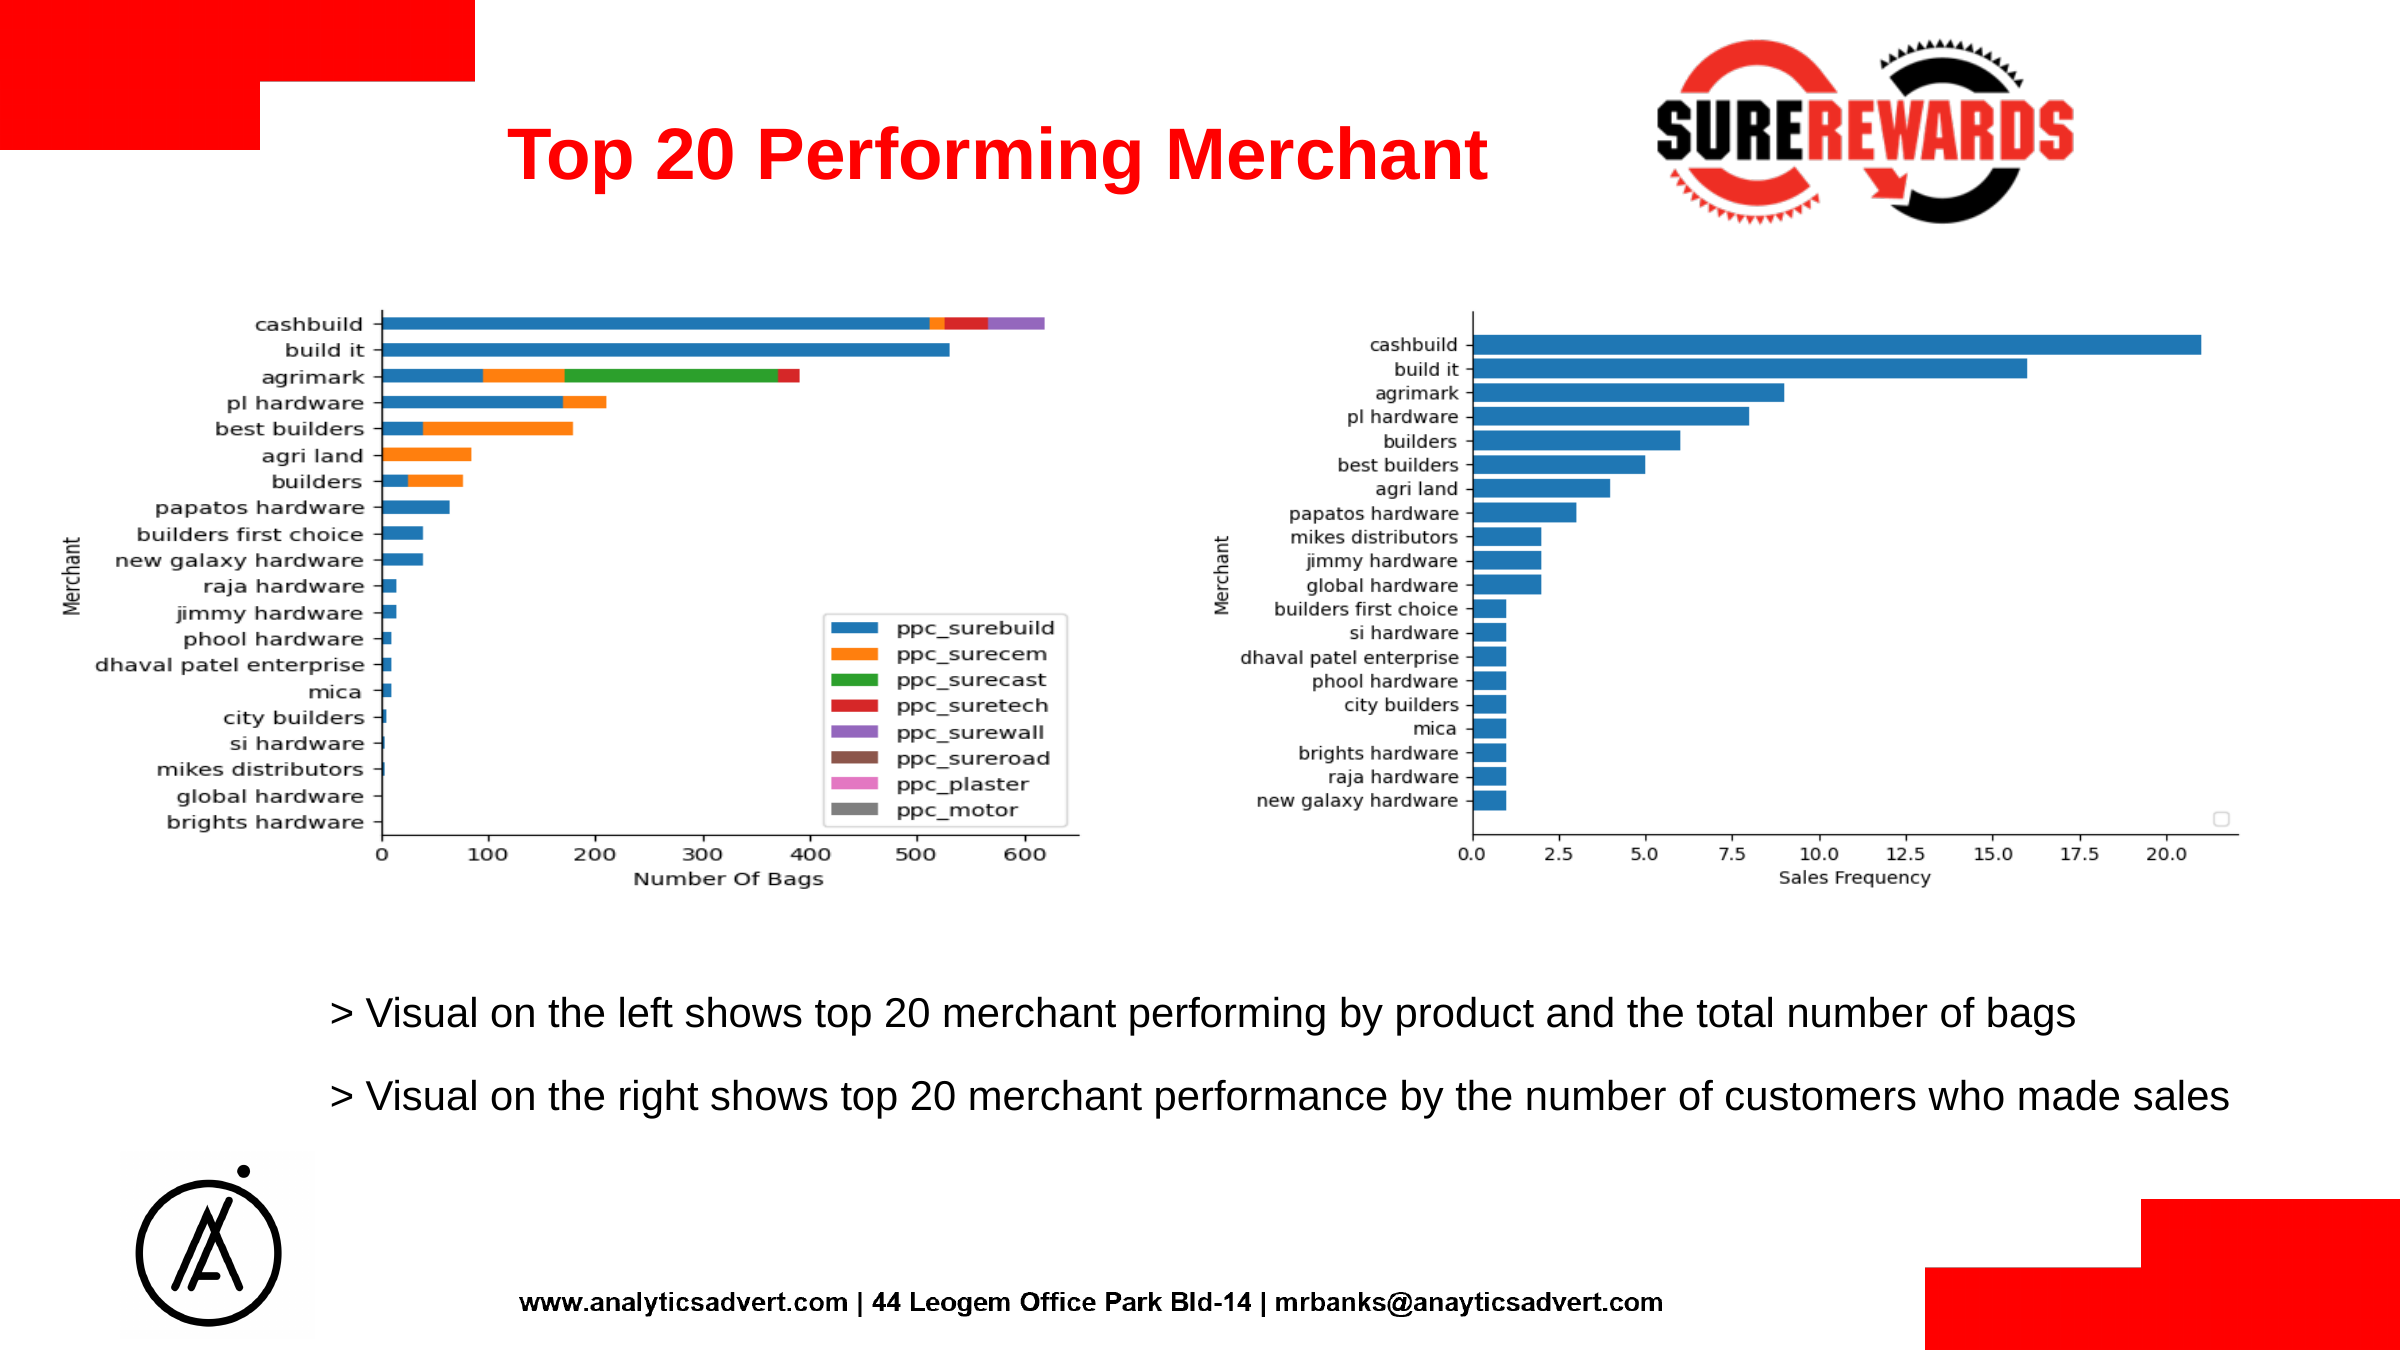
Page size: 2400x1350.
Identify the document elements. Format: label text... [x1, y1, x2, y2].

picture [119, 1151, 316, 1339]
text_box > Visual on the left shows top 20 merchant performing by product and the total number of bags > Visual on the right shows top 20 merchant performance by the number of customers who made sales [303, 899, 2247, 1127]
picture [1925, 1199, 2400, 1350]
text_box Top 20 Performing Merchant [472, 8, 1506, 202]
picture [1199, 299, 2251, 901]
picture [1649, 36, 2081, 227]
picture [491, 1270, 1768, 1334]
picture [0, 0, 475, 151]
picture [44, 299, 1096, 901]
